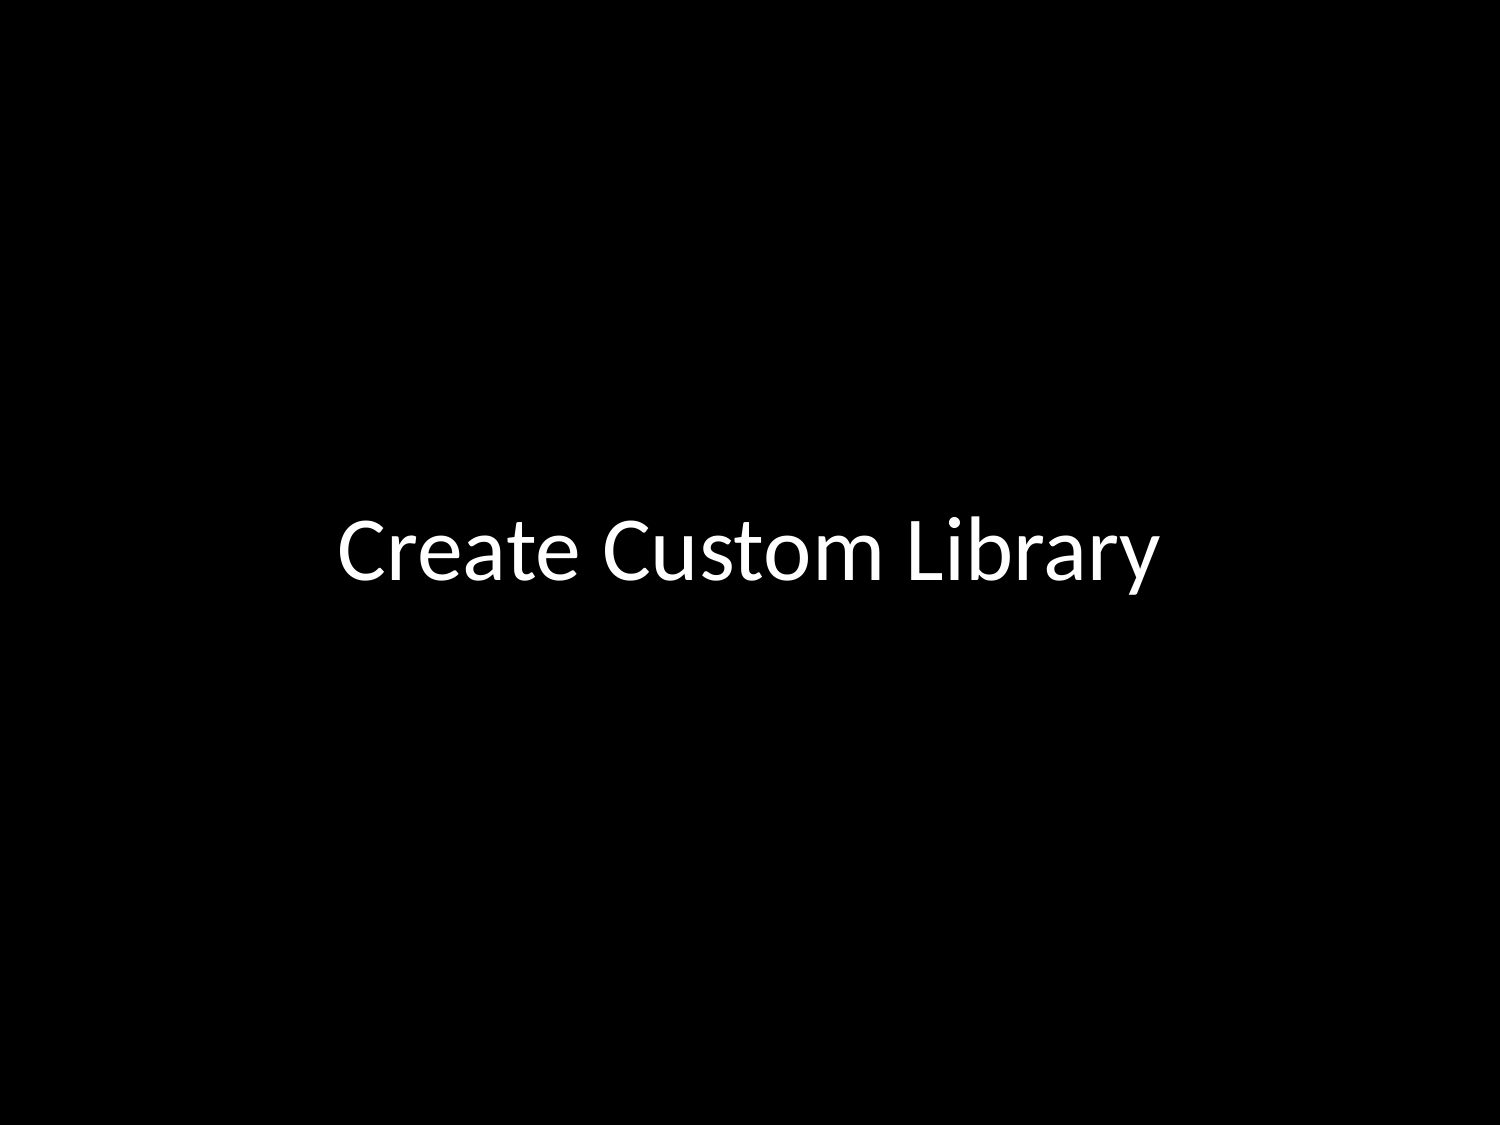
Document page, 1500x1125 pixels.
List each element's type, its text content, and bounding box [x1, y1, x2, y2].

title Create Custom Library [75, 450, 1425, 638]
